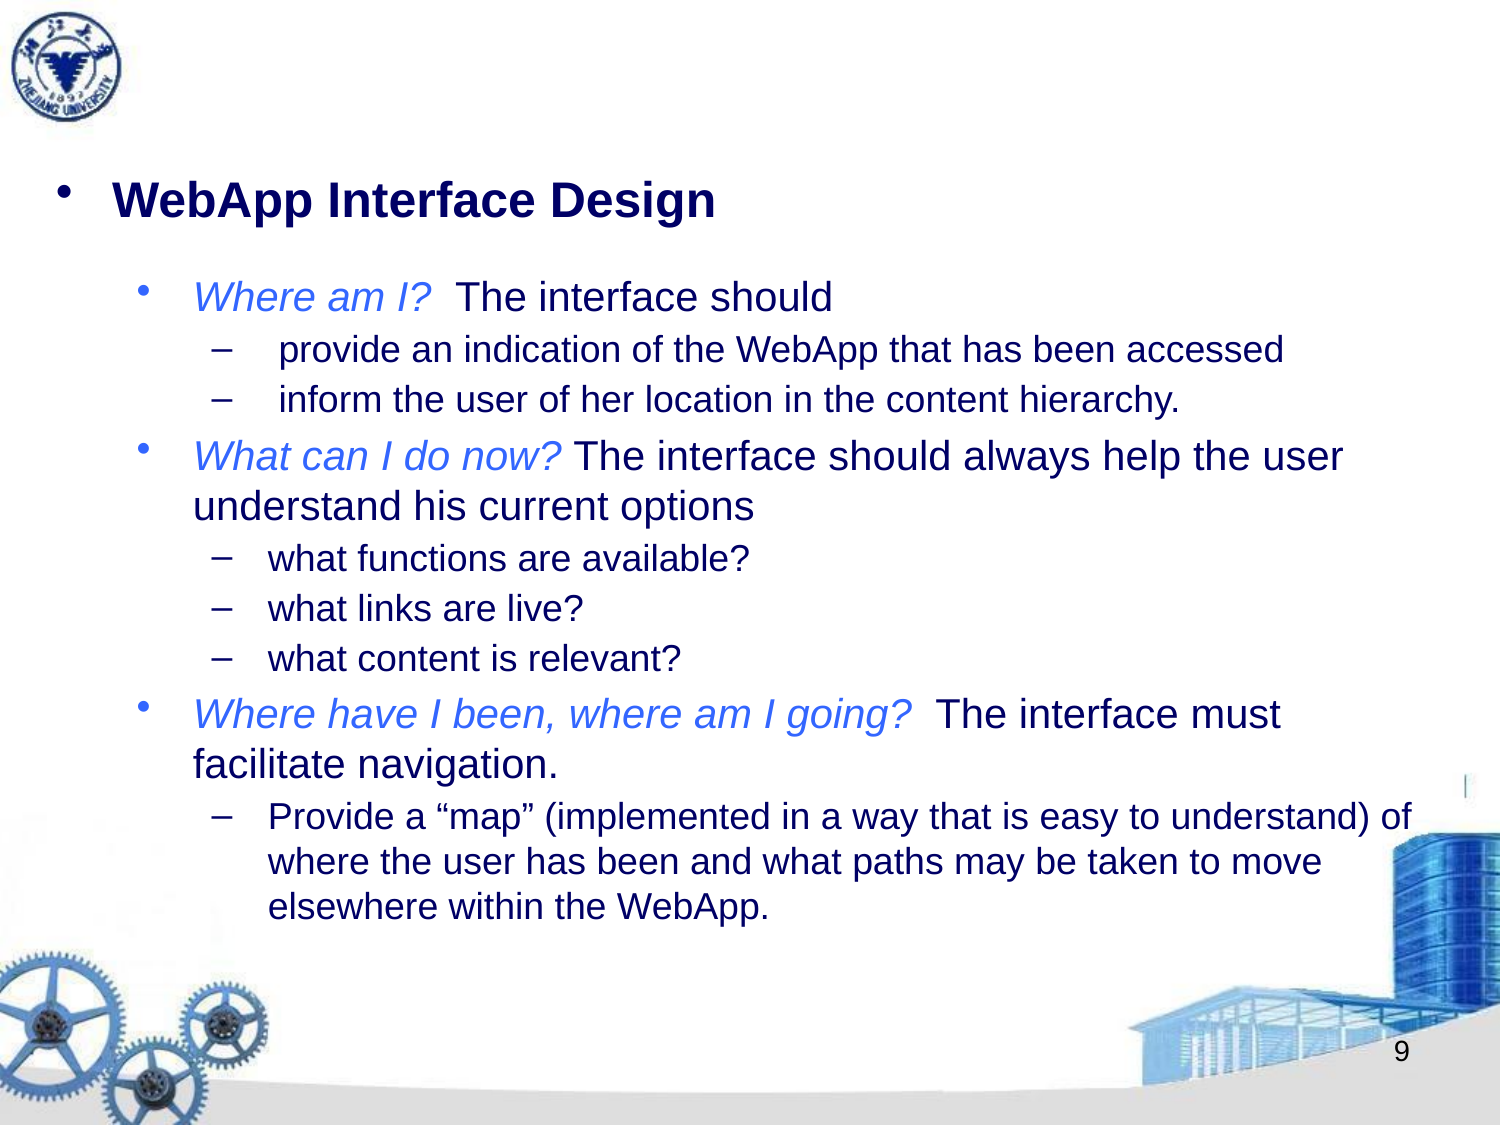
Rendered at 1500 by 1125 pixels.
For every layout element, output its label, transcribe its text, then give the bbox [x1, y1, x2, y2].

picture [0, 0, 1500, 1125]
slide_number 9 [1115, 1024, 1426, 1103]
text_box Where am I? The interface should provide an indication of the WebApp that has been accessed inform the user of her location in the content hierarchy. What can I do now? The interface should always help the user understand his current options what functions are available? what links are live? what content is relevant? Where have I been, where am I going? The interface must facilitate navigation. Provide a “map” (implemented in a way that is easy to understand) of where the user has been and what paths may be taken to move elsewhere within the WebApp. [121, 262, 1447, 935]
text_box WebApp Interface Design [41, 160, 1392, 303]
